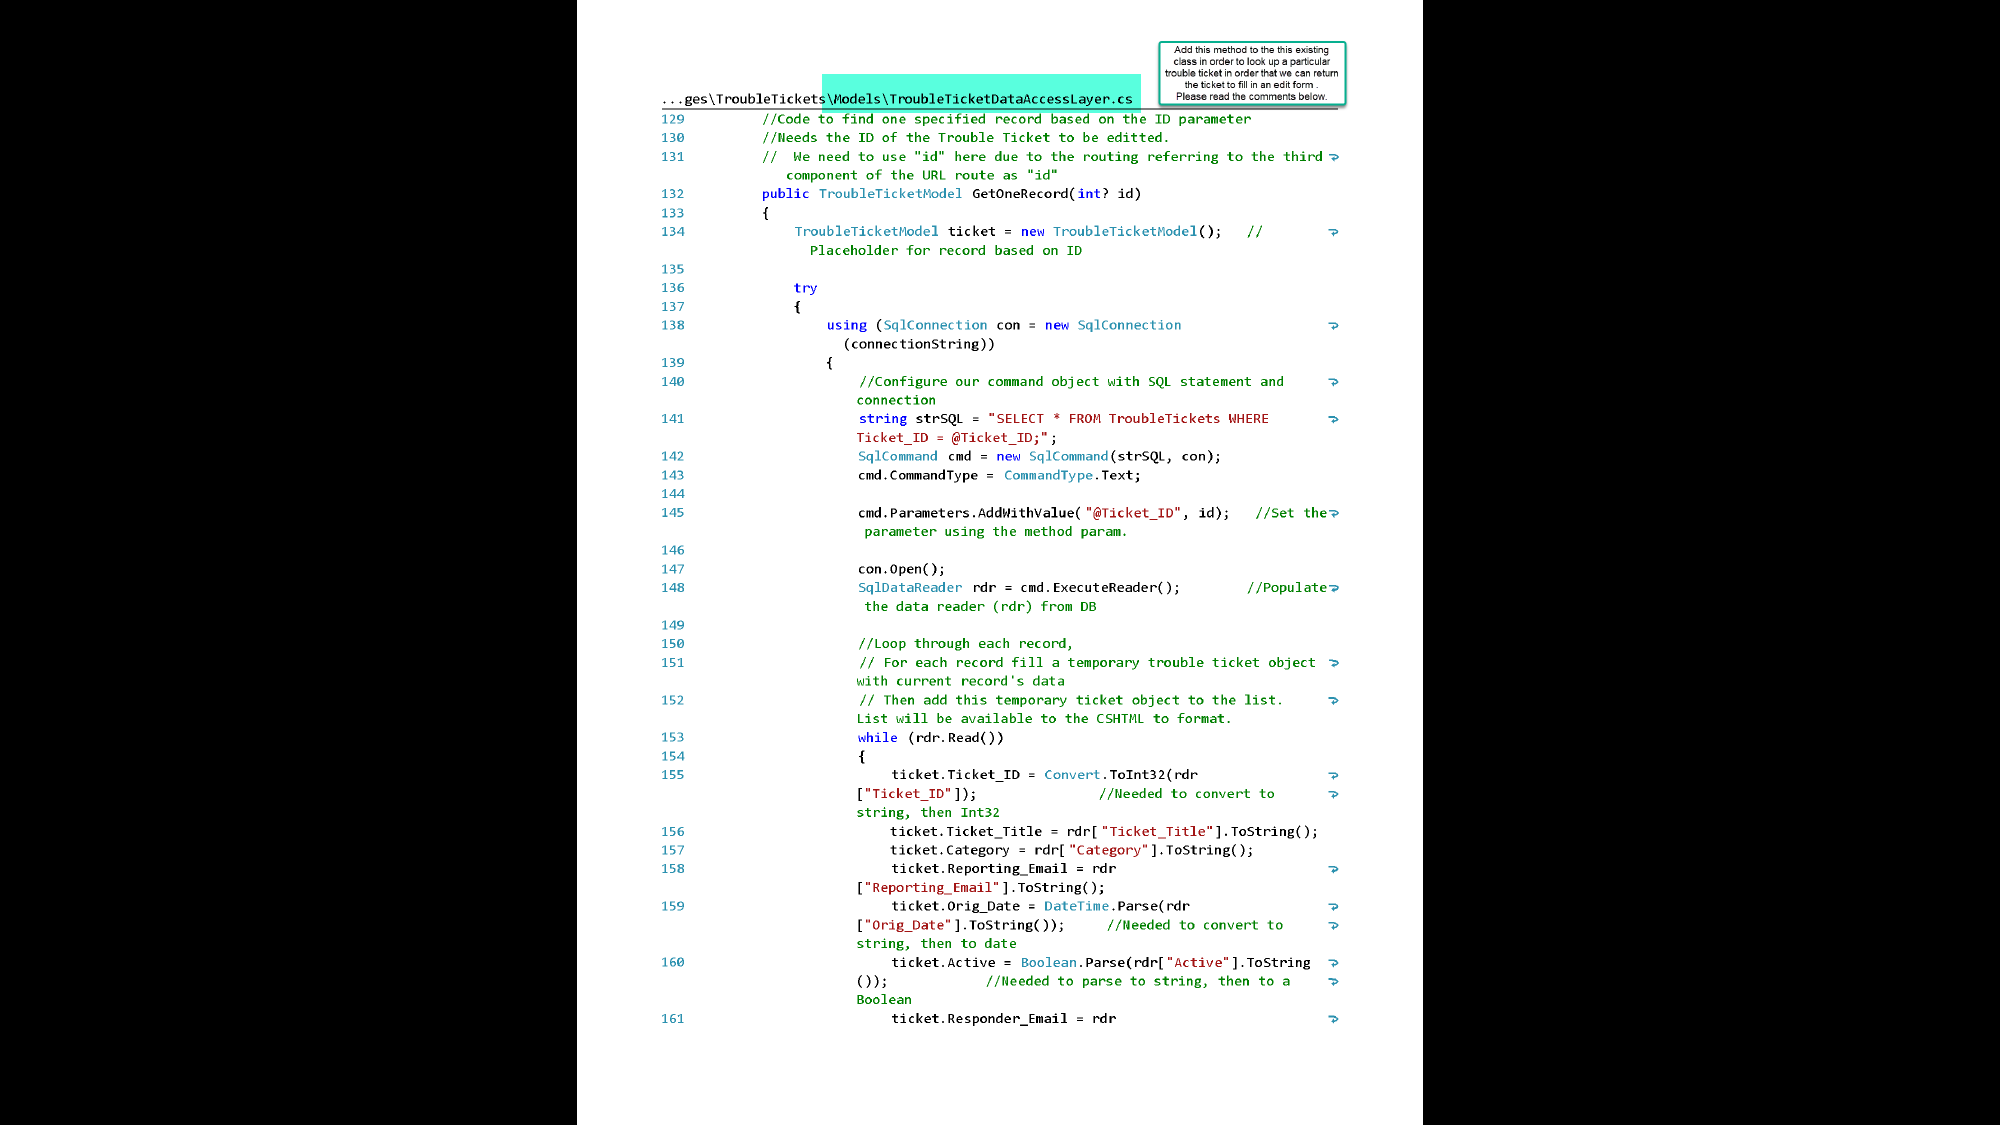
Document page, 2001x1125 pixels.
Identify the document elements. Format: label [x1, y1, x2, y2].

picture [577, 0, 1423, 1125]
